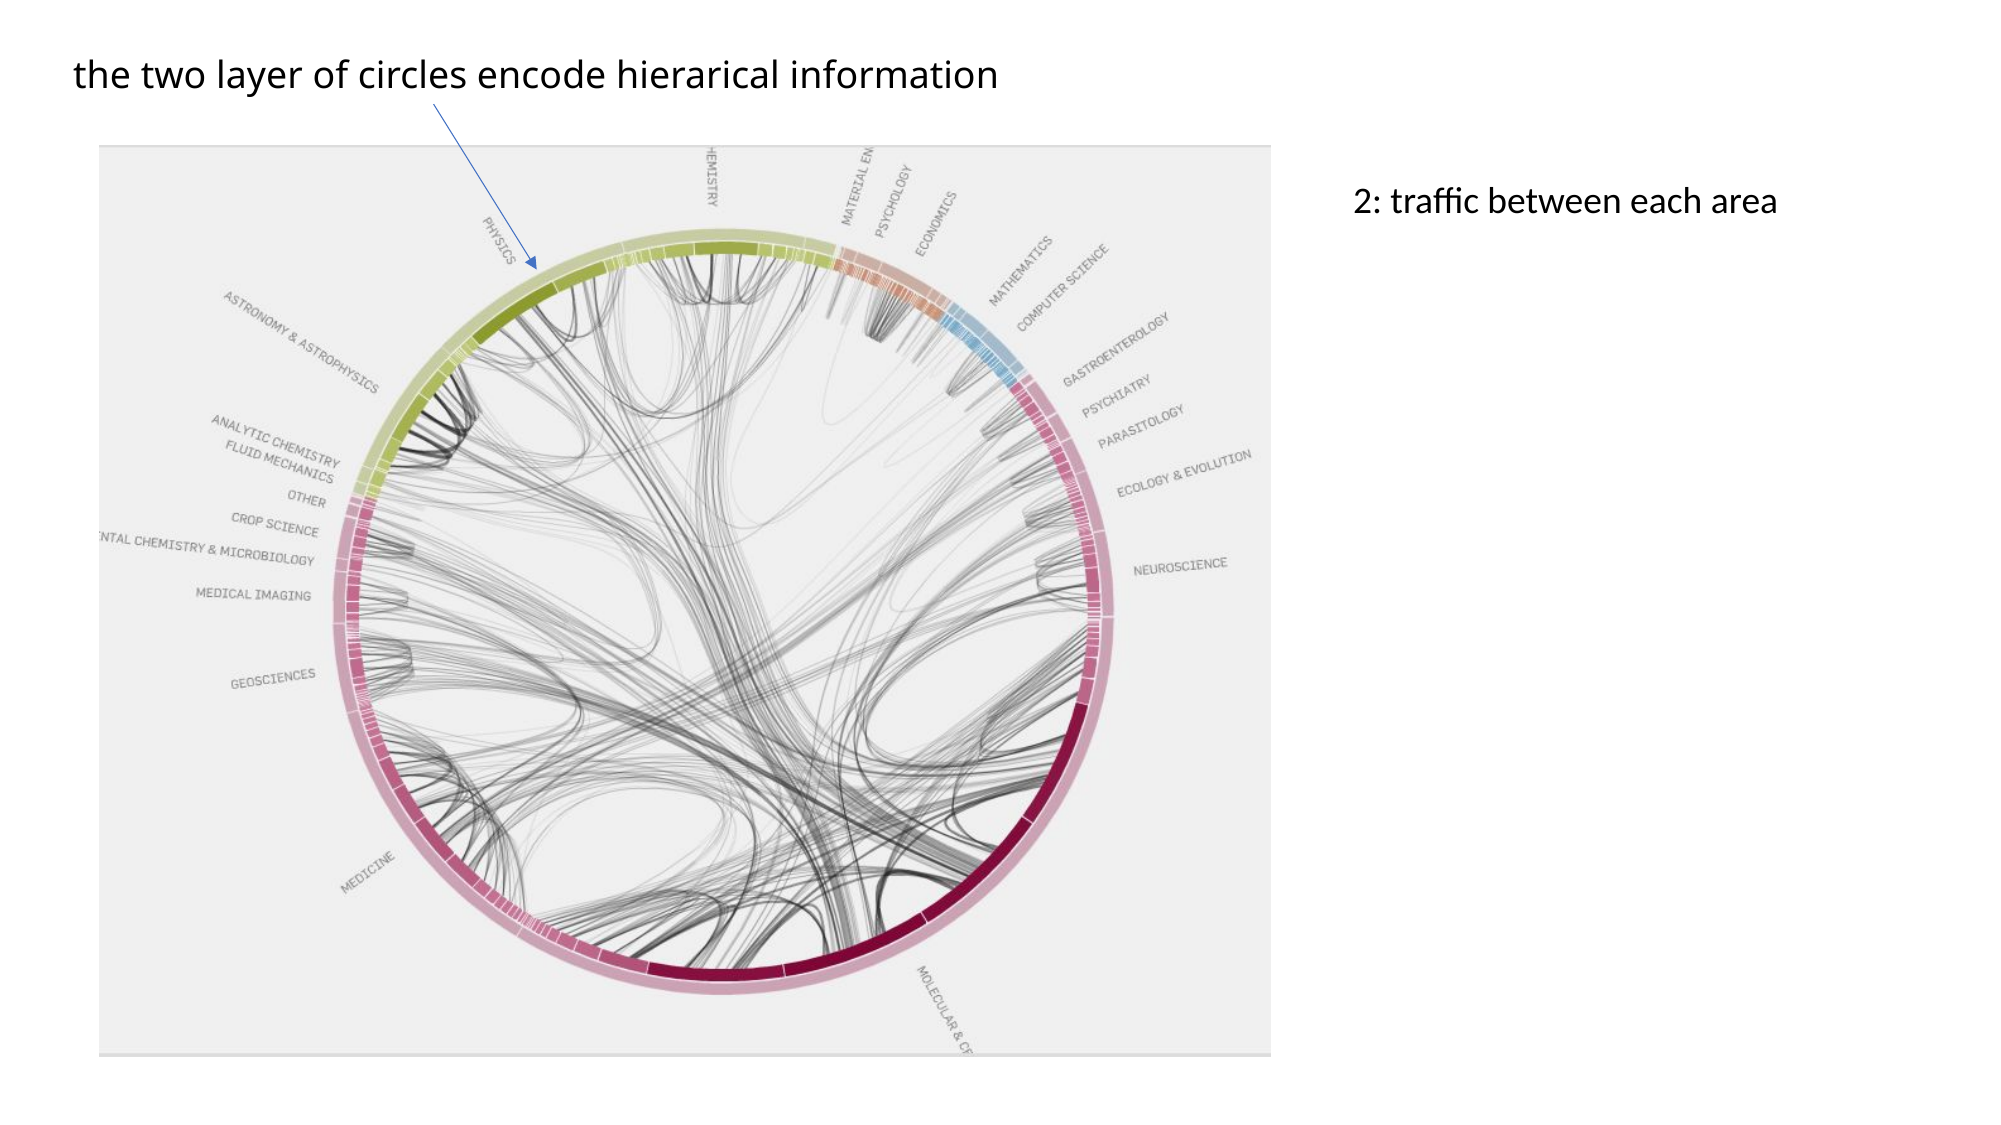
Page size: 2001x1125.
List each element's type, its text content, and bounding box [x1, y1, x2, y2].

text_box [433, 104, 537, 270]
picture [99, 145, 1271, 1058]
text_box 2: traffic between each area [1338, 168, 2000, 229]
text_box the two layer of circles encode hierarical information [58, 43, 1015, 104]
